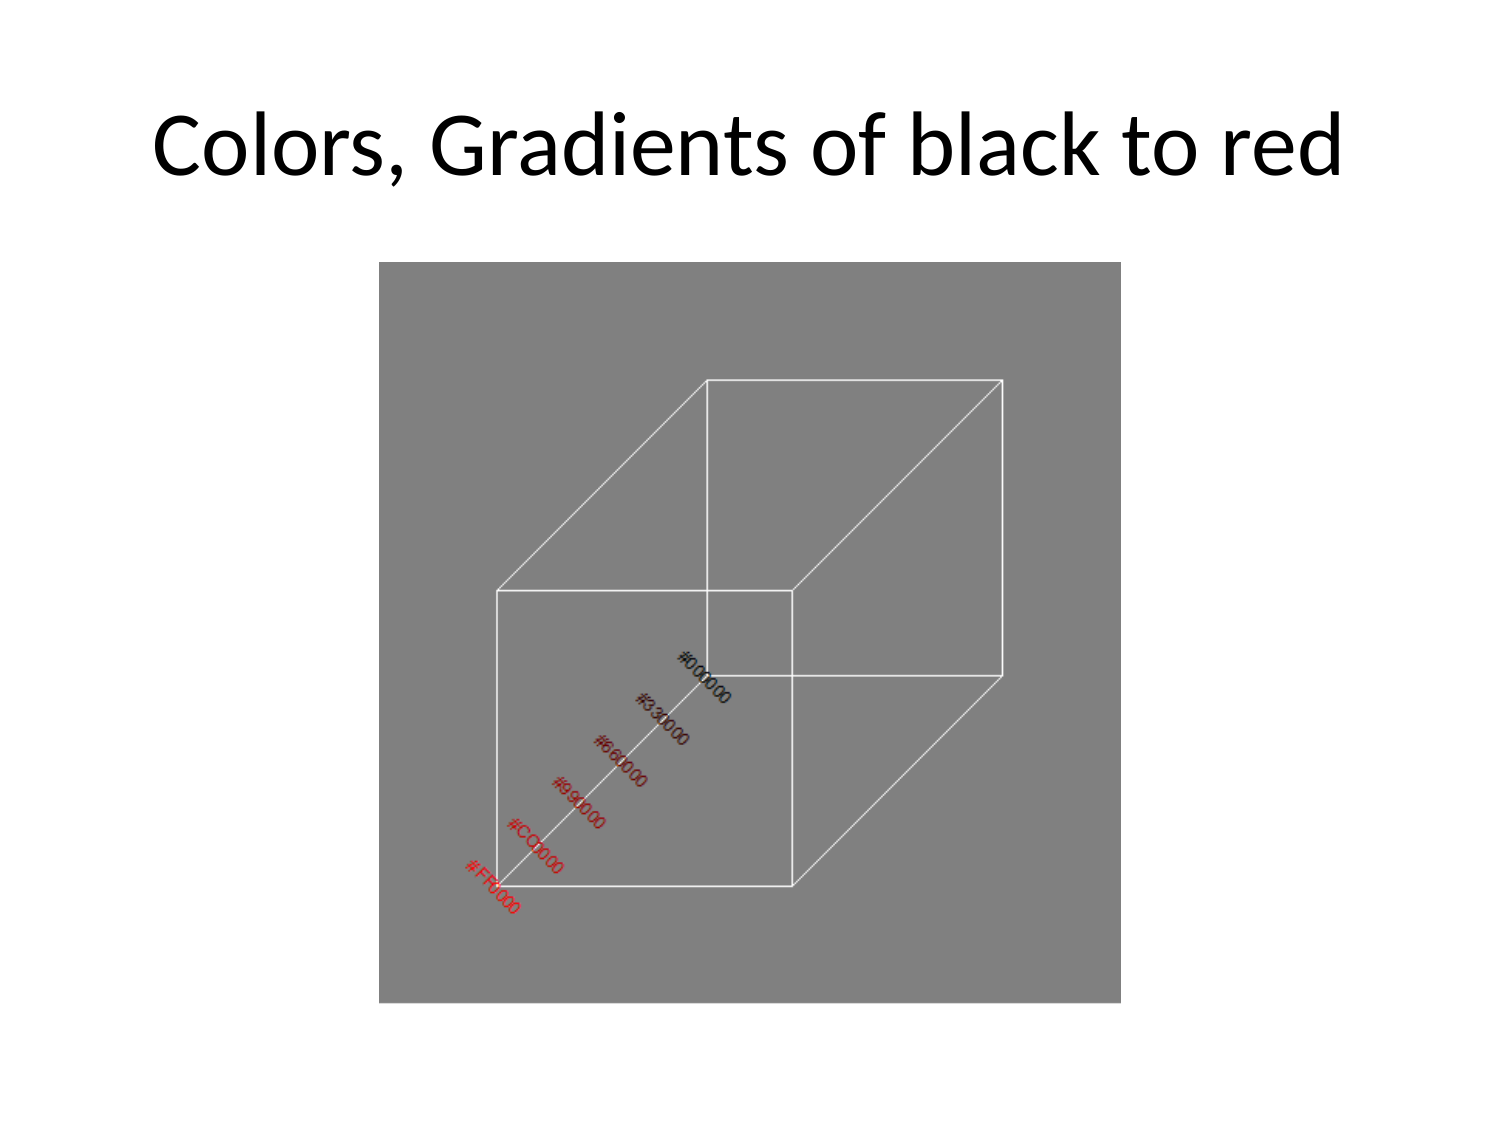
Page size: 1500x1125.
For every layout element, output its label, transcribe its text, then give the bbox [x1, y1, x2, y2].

title Colors, Gradients of black to red [75, 45, 1425, 233]
picture [378, 262, 1122, 1005]
